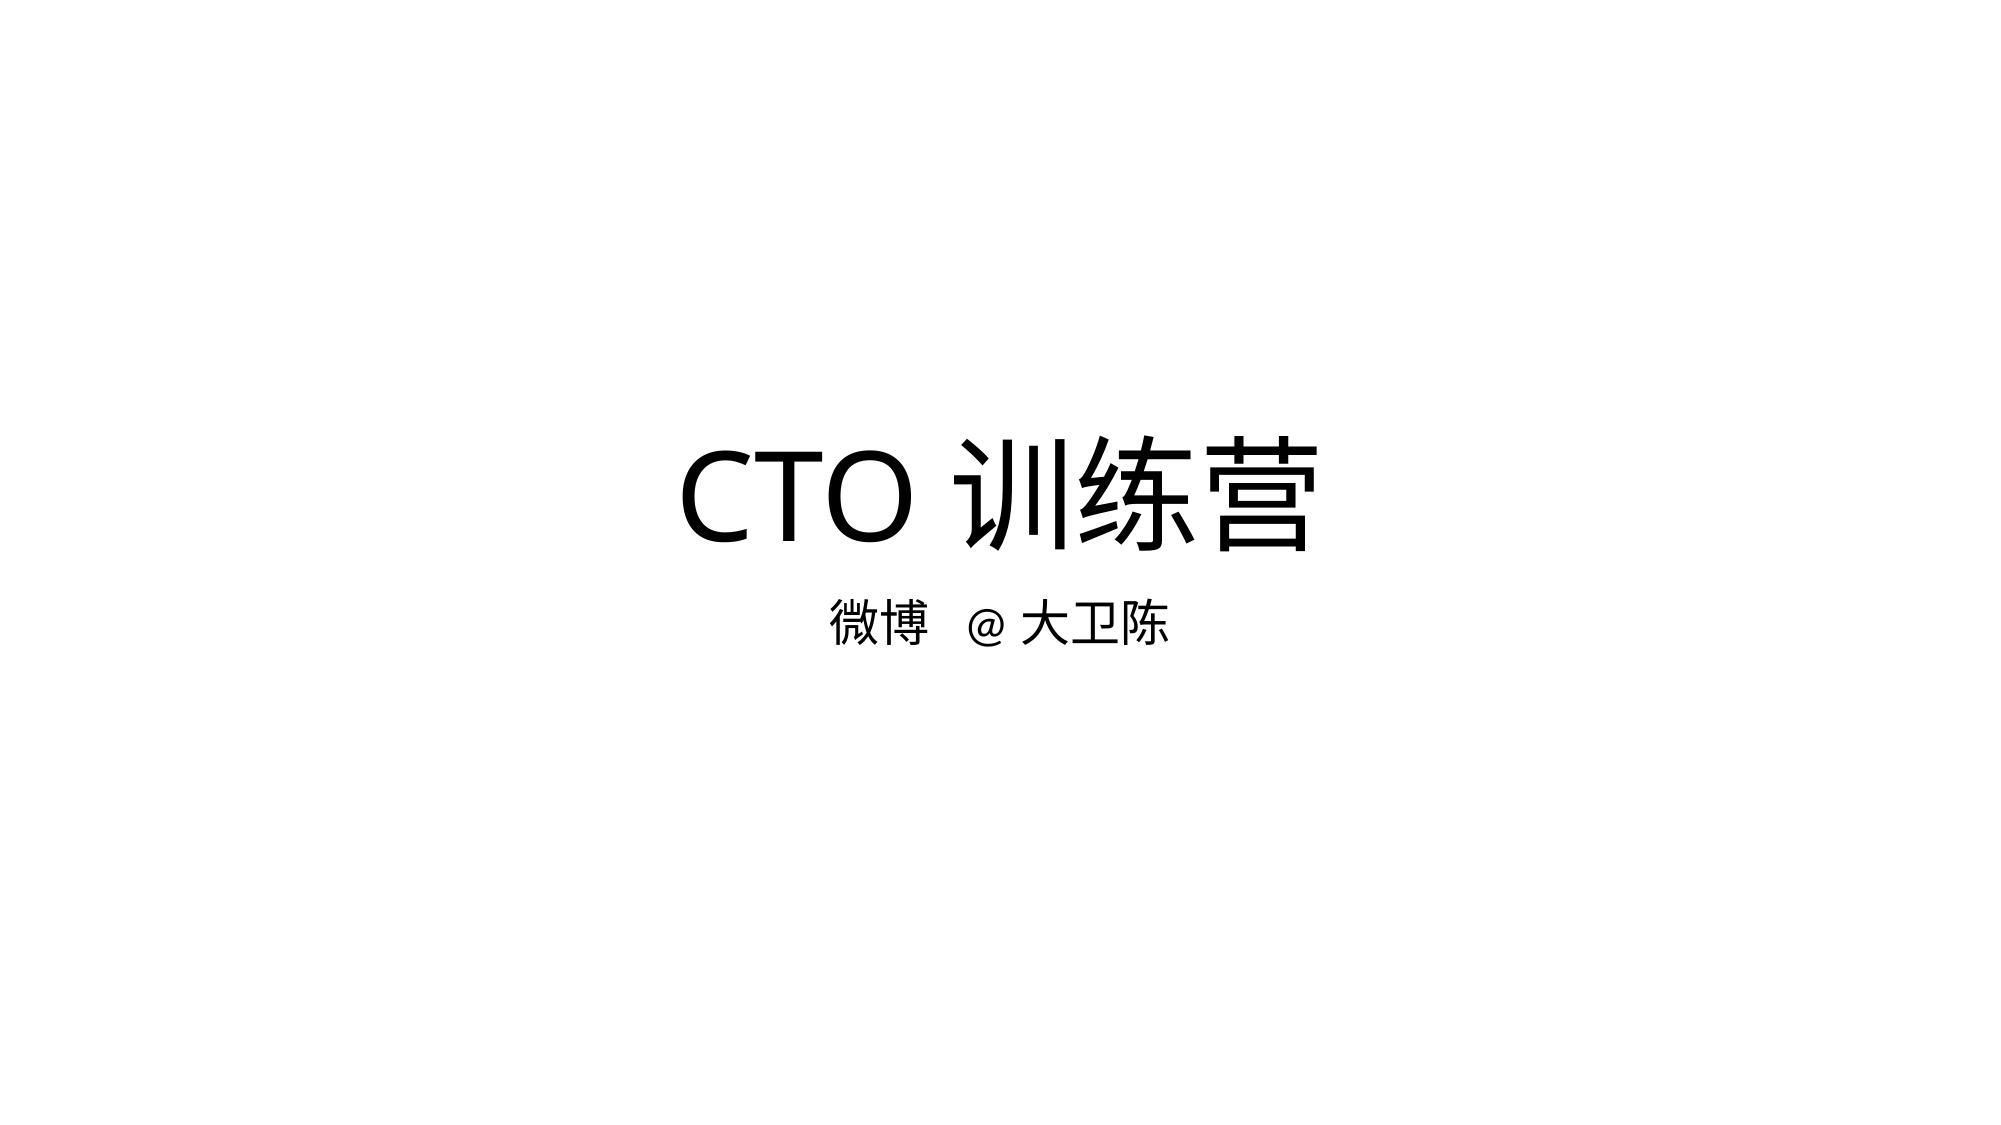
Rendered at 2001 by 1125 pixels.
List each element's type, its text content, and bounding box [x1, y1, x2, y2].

subtitle 微博 @大卫陈 [249, 590, 1750, 863]
title CTO训练营 [249, 184, 1750, 576]
